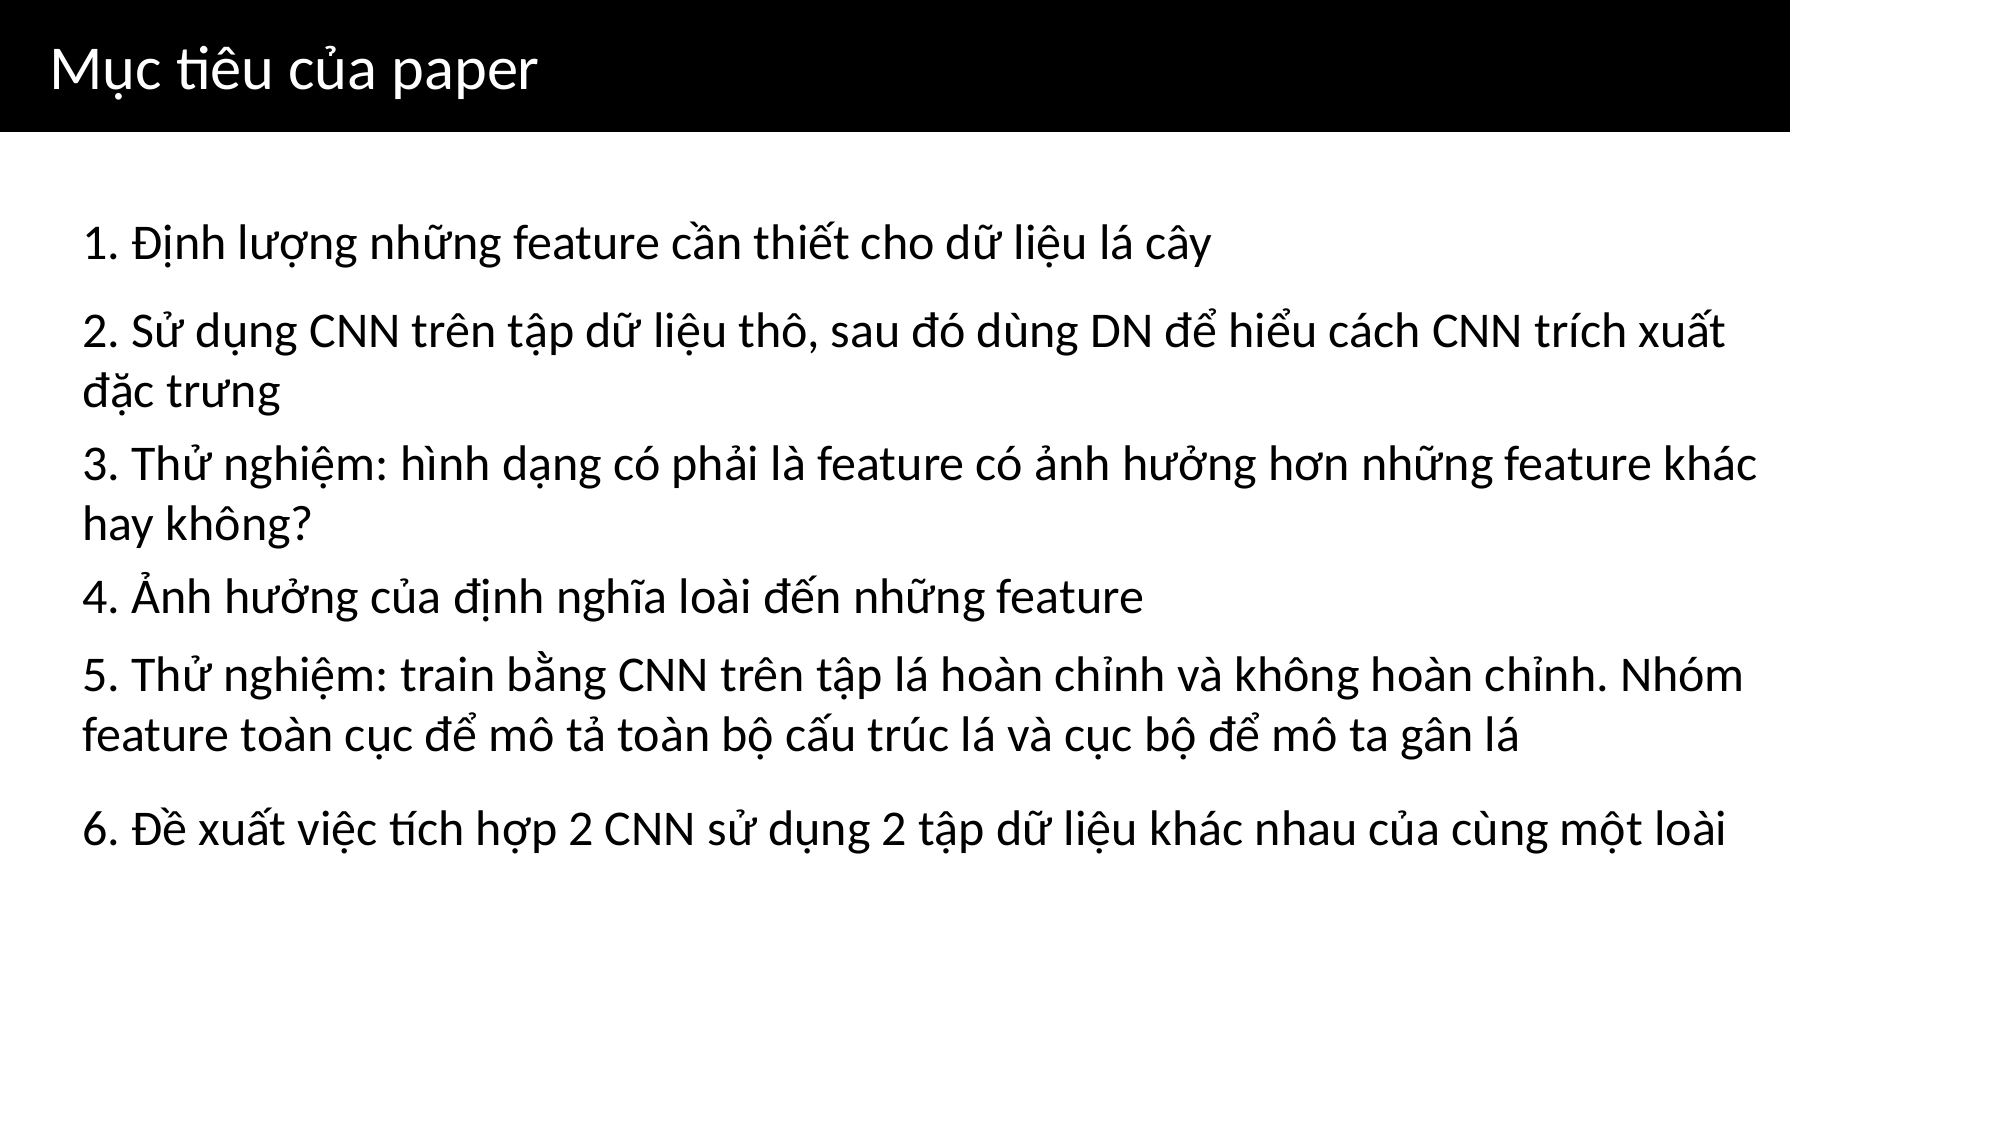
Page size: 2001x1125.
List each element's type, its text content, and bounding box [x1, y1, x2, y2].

text_box 6. Đề xuất việc tích hợp 2 CNN sử dụng 2 tập dữ liệu khác nhau của cùng một loài [67, 788, 1790, 863]
text_box 3. Thử nghiệm: hình dạng có phải là feature có ảnh hưởng hơn những feature khác hay không? [67, 423, 1790, 559]
text_box [0, 0, 1790, 132]
text_box 5. Thử nghiệm: train bằng CNN trên tập lá hoàn chỉnh và không hoàn chỉnh. Nhóm feature toàn cục để mô tả toàn bộ cấu trúc lá và cục bộ để mô ta gân lá [67, 633, 1790, 769]
text_box Mục tiêu của paper [34, 19, 1824, 110]
text_box 1. Định lượng những feature cần thiết cho dữ liệu lá cây [67, 202, 1790, 278]
text_box 4. Ảnh hưởng của định nghĩa loài đến những feature [67, 559, 1790, 631]
text_box 2. Sử dụng CNN trên tập dữ liệu thô, sau đó dùng DN để hiểu cách CNN trích xuất đặc trưng [67, 290, 1790, 423]
